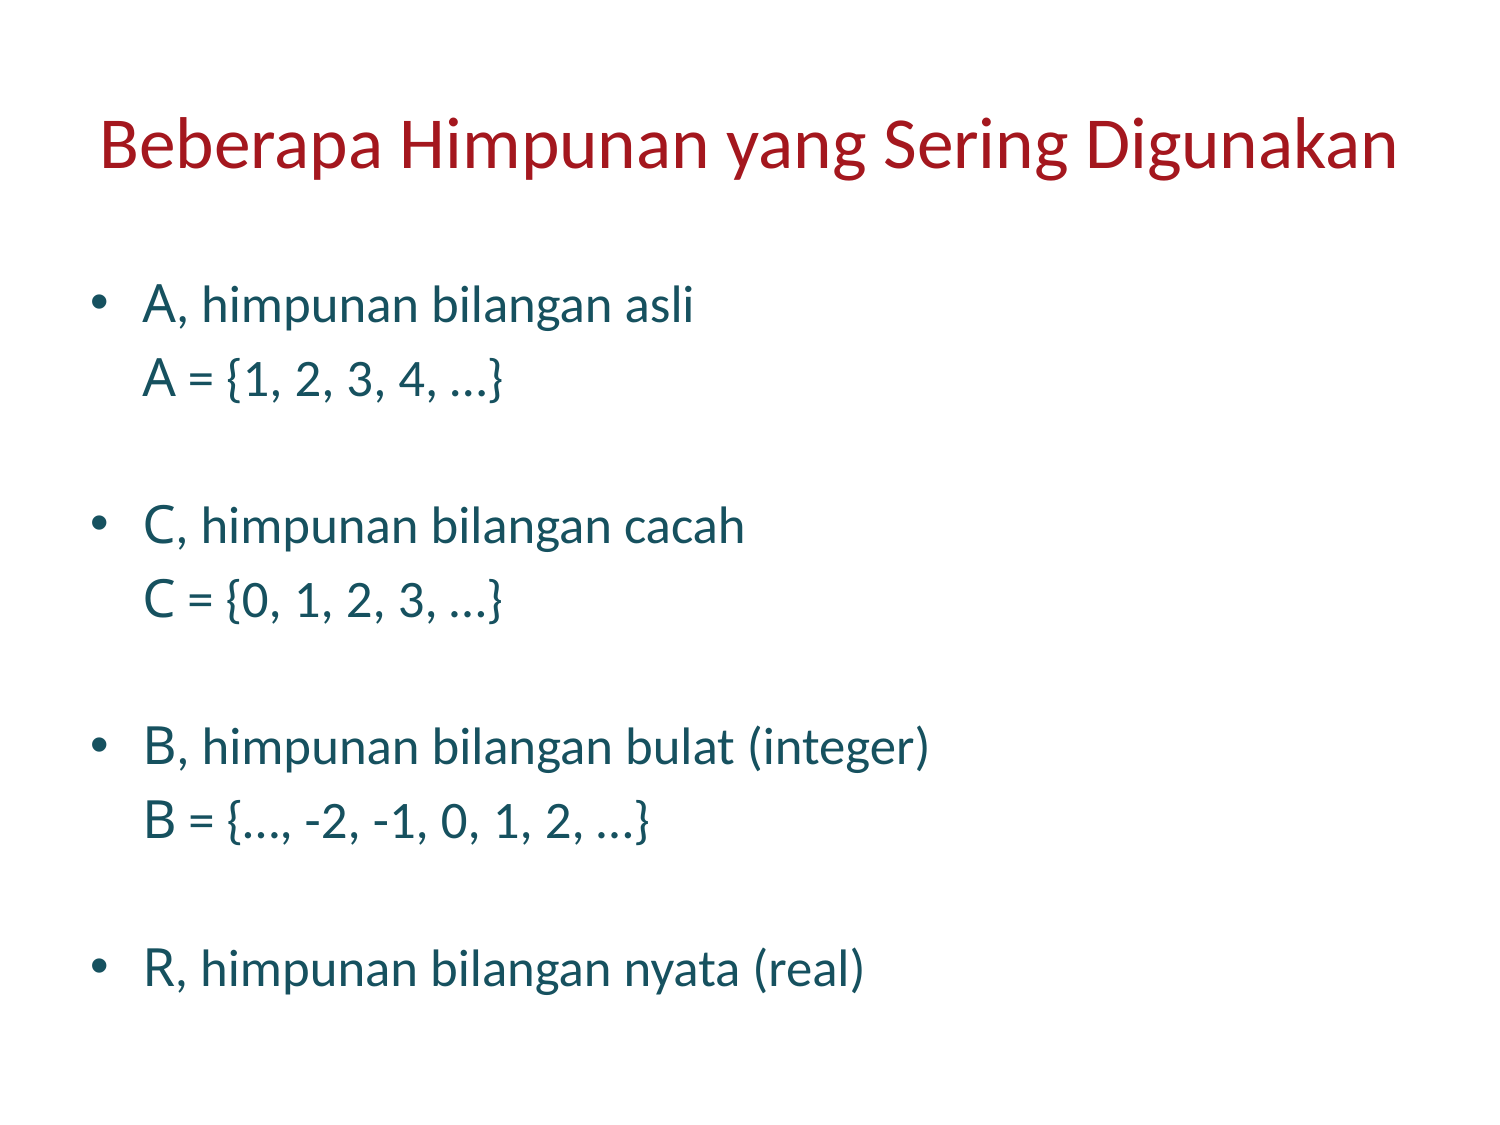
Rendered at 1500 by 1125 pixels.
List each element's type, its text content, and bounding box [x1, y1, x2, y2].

title Beberapa Himpunan yang Sering Digunakan [75, 45, 1425, 233]
list A, himpunan bilangan asli A = {1, 2, 3, 4, …} C, himpunan bilangan cacah C = {0, 1, 2, 3, …} B, himpunan bilangan bulat (integer) B = {…, -2, -1, 0, 1, 2, …} R, himpunan bilangan nyata (real) [75, 262, 1425, 1005]
